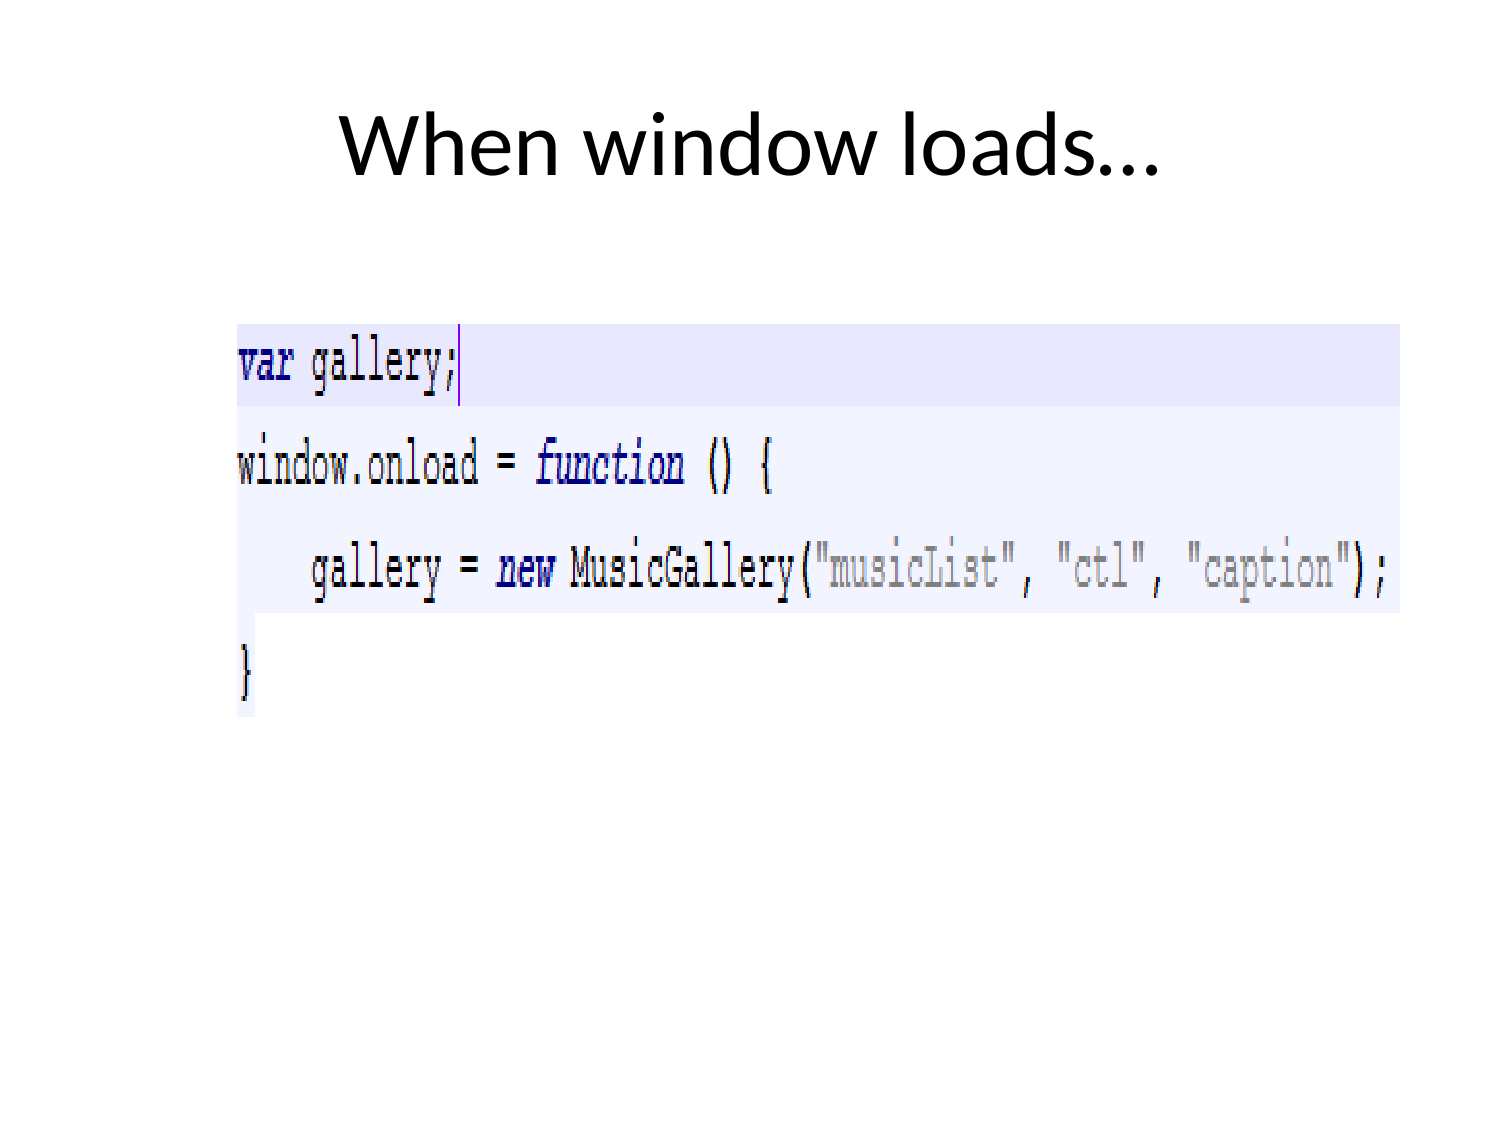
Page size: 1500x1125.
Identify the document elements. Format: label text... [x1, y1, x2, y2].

title When window loads… [75, 45, 1425, 233]
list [237, 324, 1401, 738]
